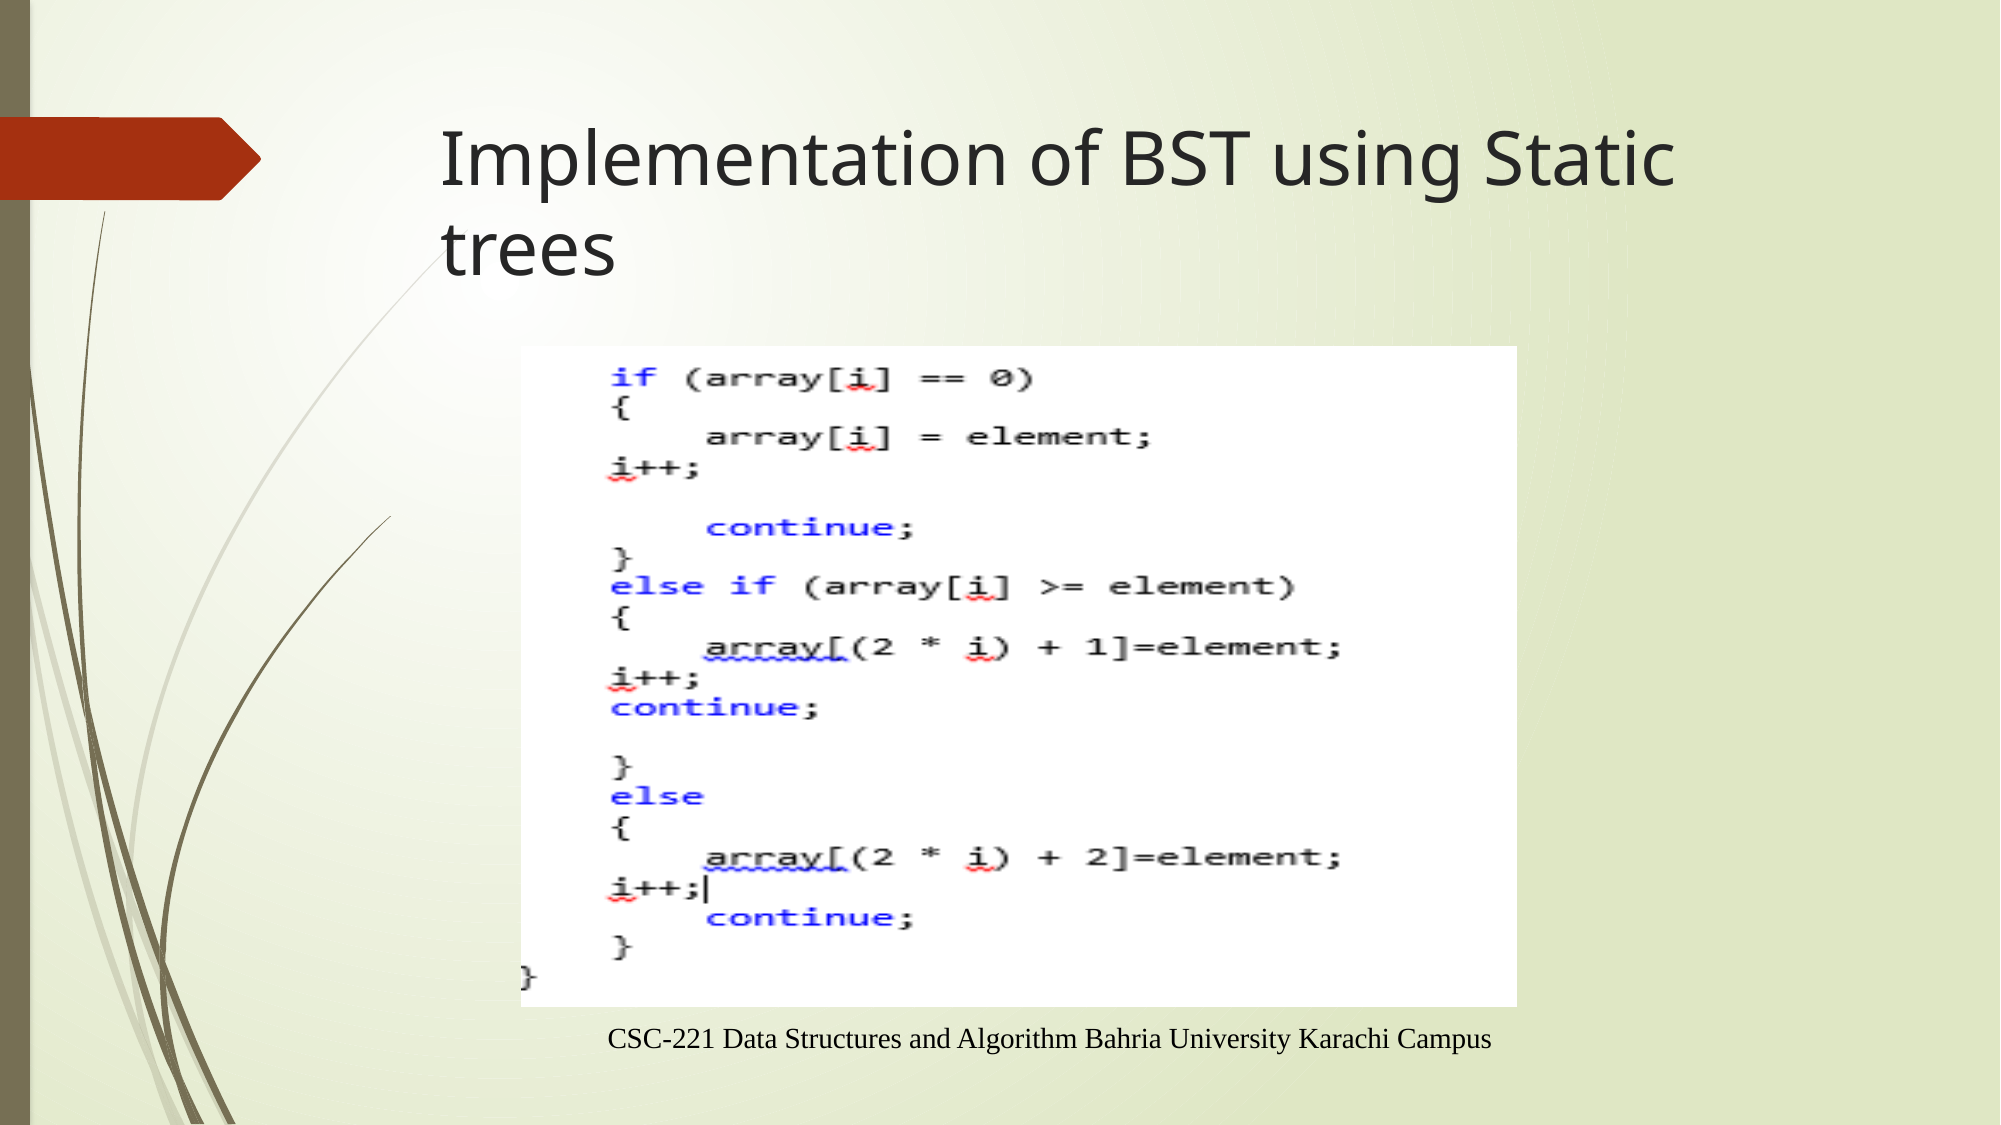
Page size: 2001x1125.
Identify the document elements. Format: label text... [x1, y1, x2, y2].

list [521, 346, 1518, 1007]
title Implementation of BST using Static trees [425, 102, 1888, 313]
footer CSC-221 Data Structures and Algorithm Bahria University Karachi Campus [424, 1006, 1675, 1067]
